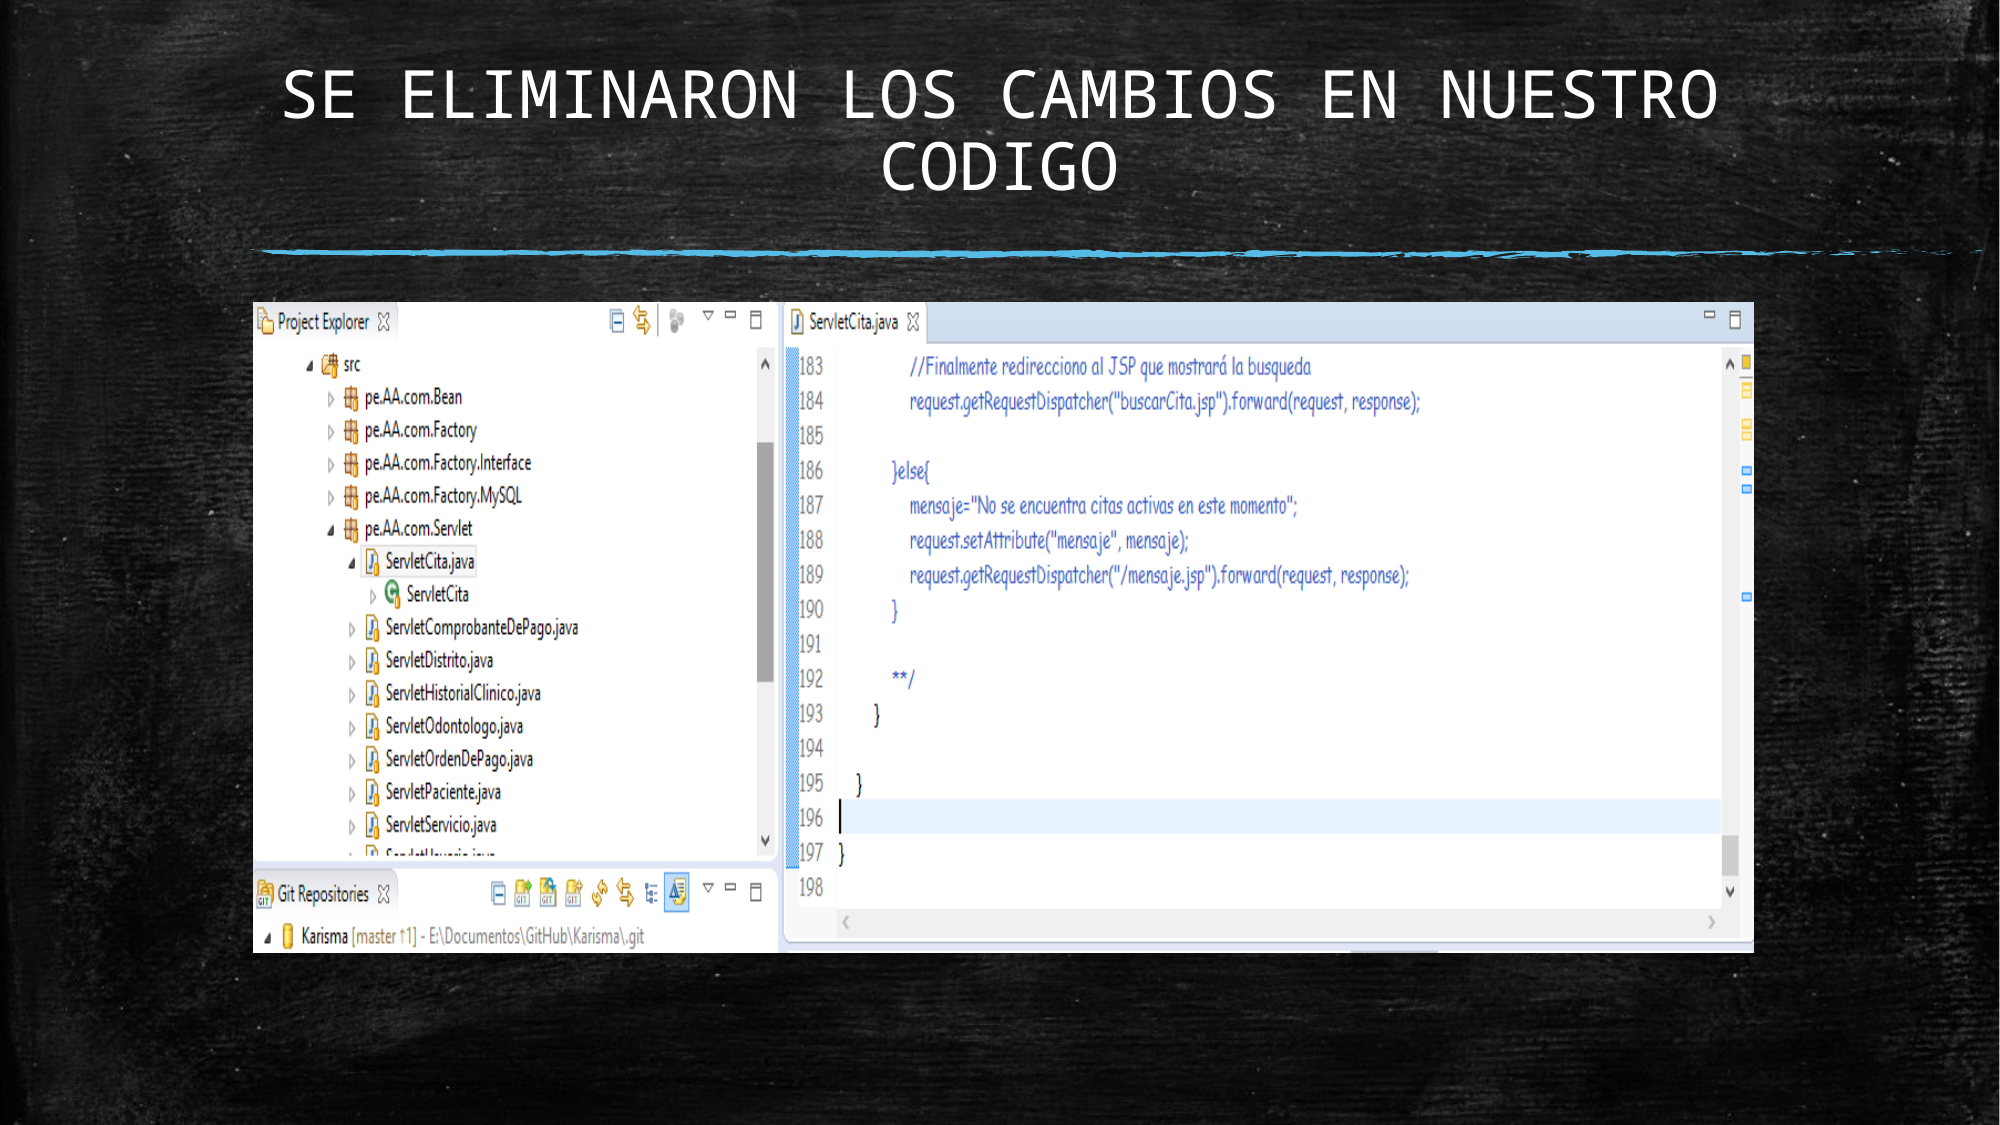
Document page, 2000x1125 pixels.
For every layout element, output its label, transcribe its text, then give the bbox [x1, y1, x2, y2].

title SE ELIMINARON LOS CAMBIOS EN NUESTRO CODIGO [249, 45, 1750, 213]
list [253, 302, 1754, 953]
